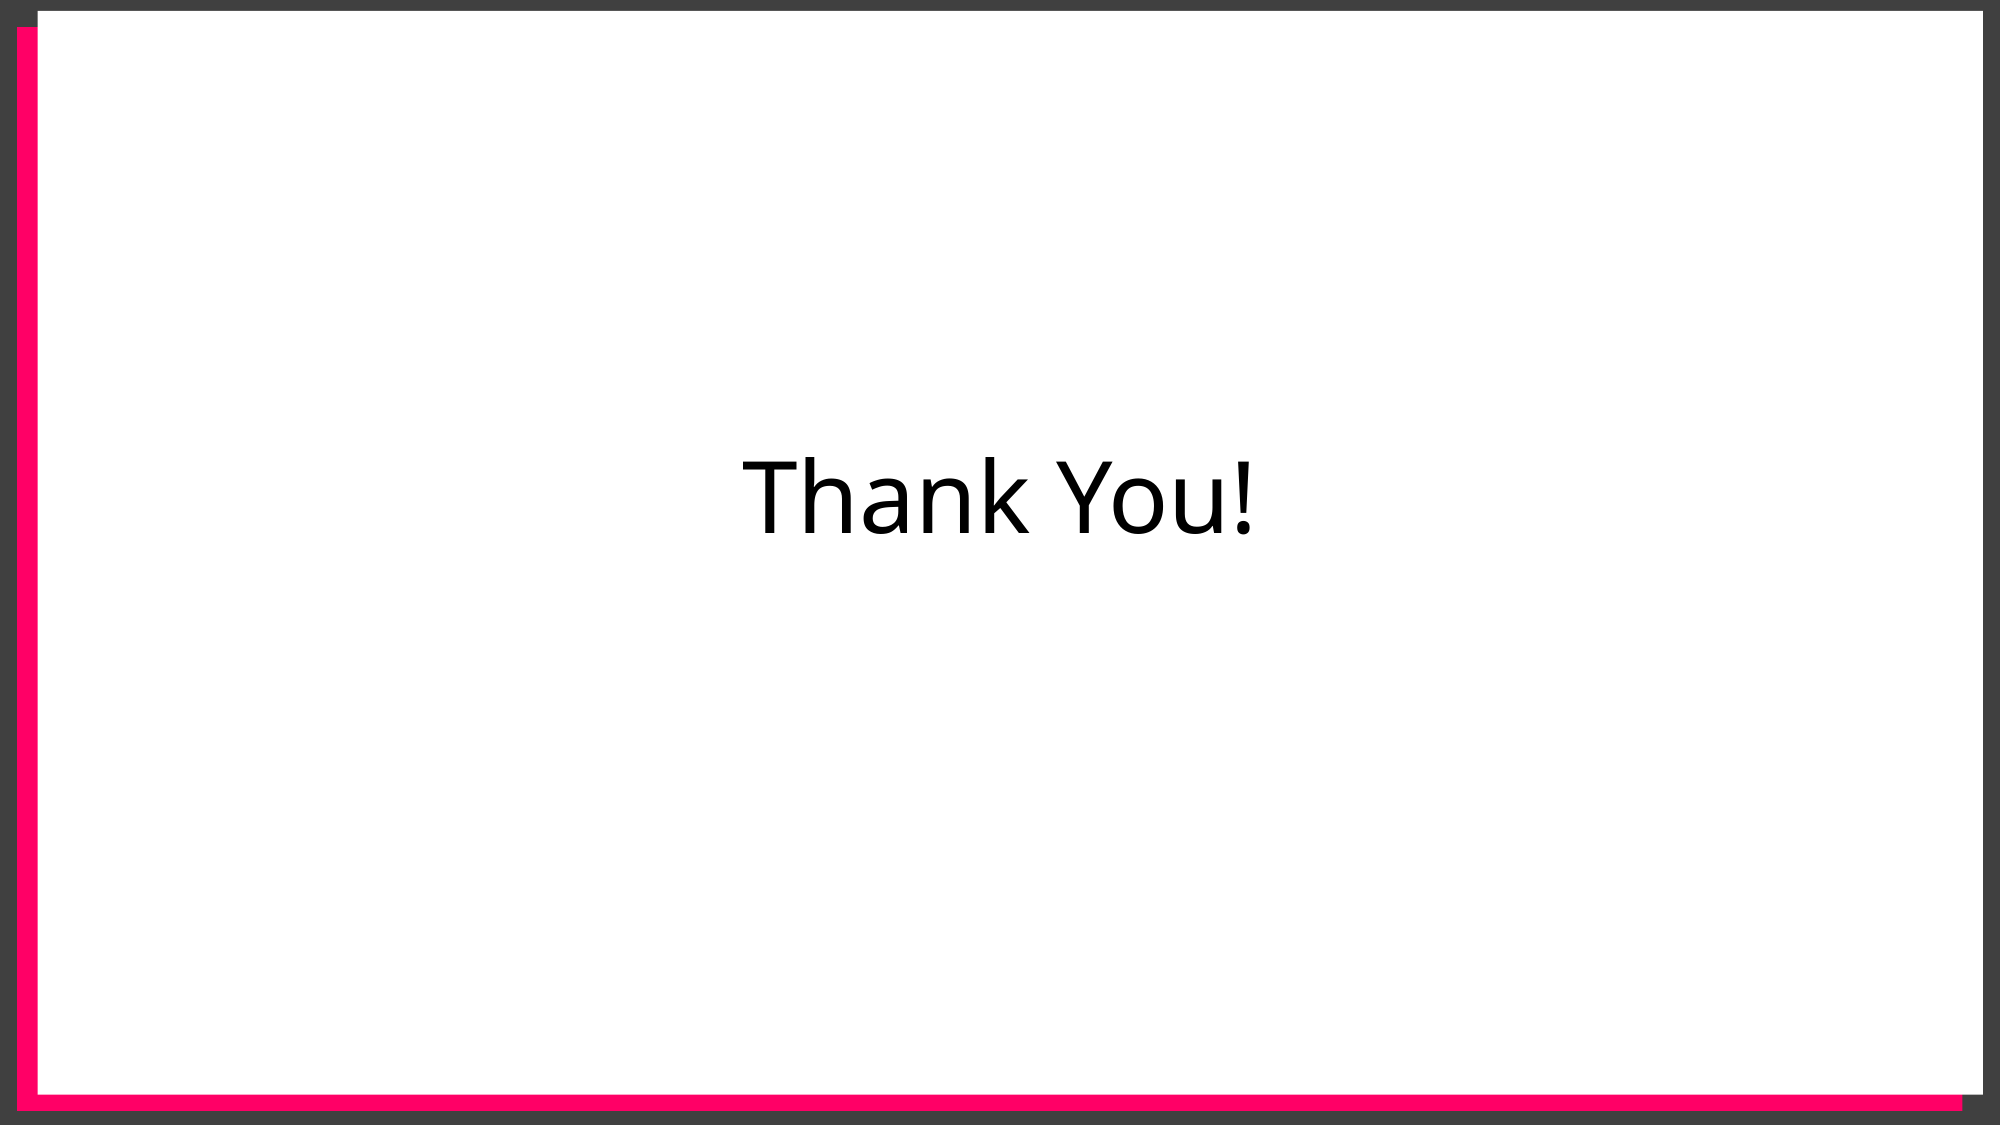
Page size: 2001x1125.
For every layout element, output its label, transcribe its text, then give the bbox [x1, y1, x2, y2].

slide_number 13 [1412, 1042, 1863, 1103]
text_box Thank You! [727, 426, 1273, 561]
